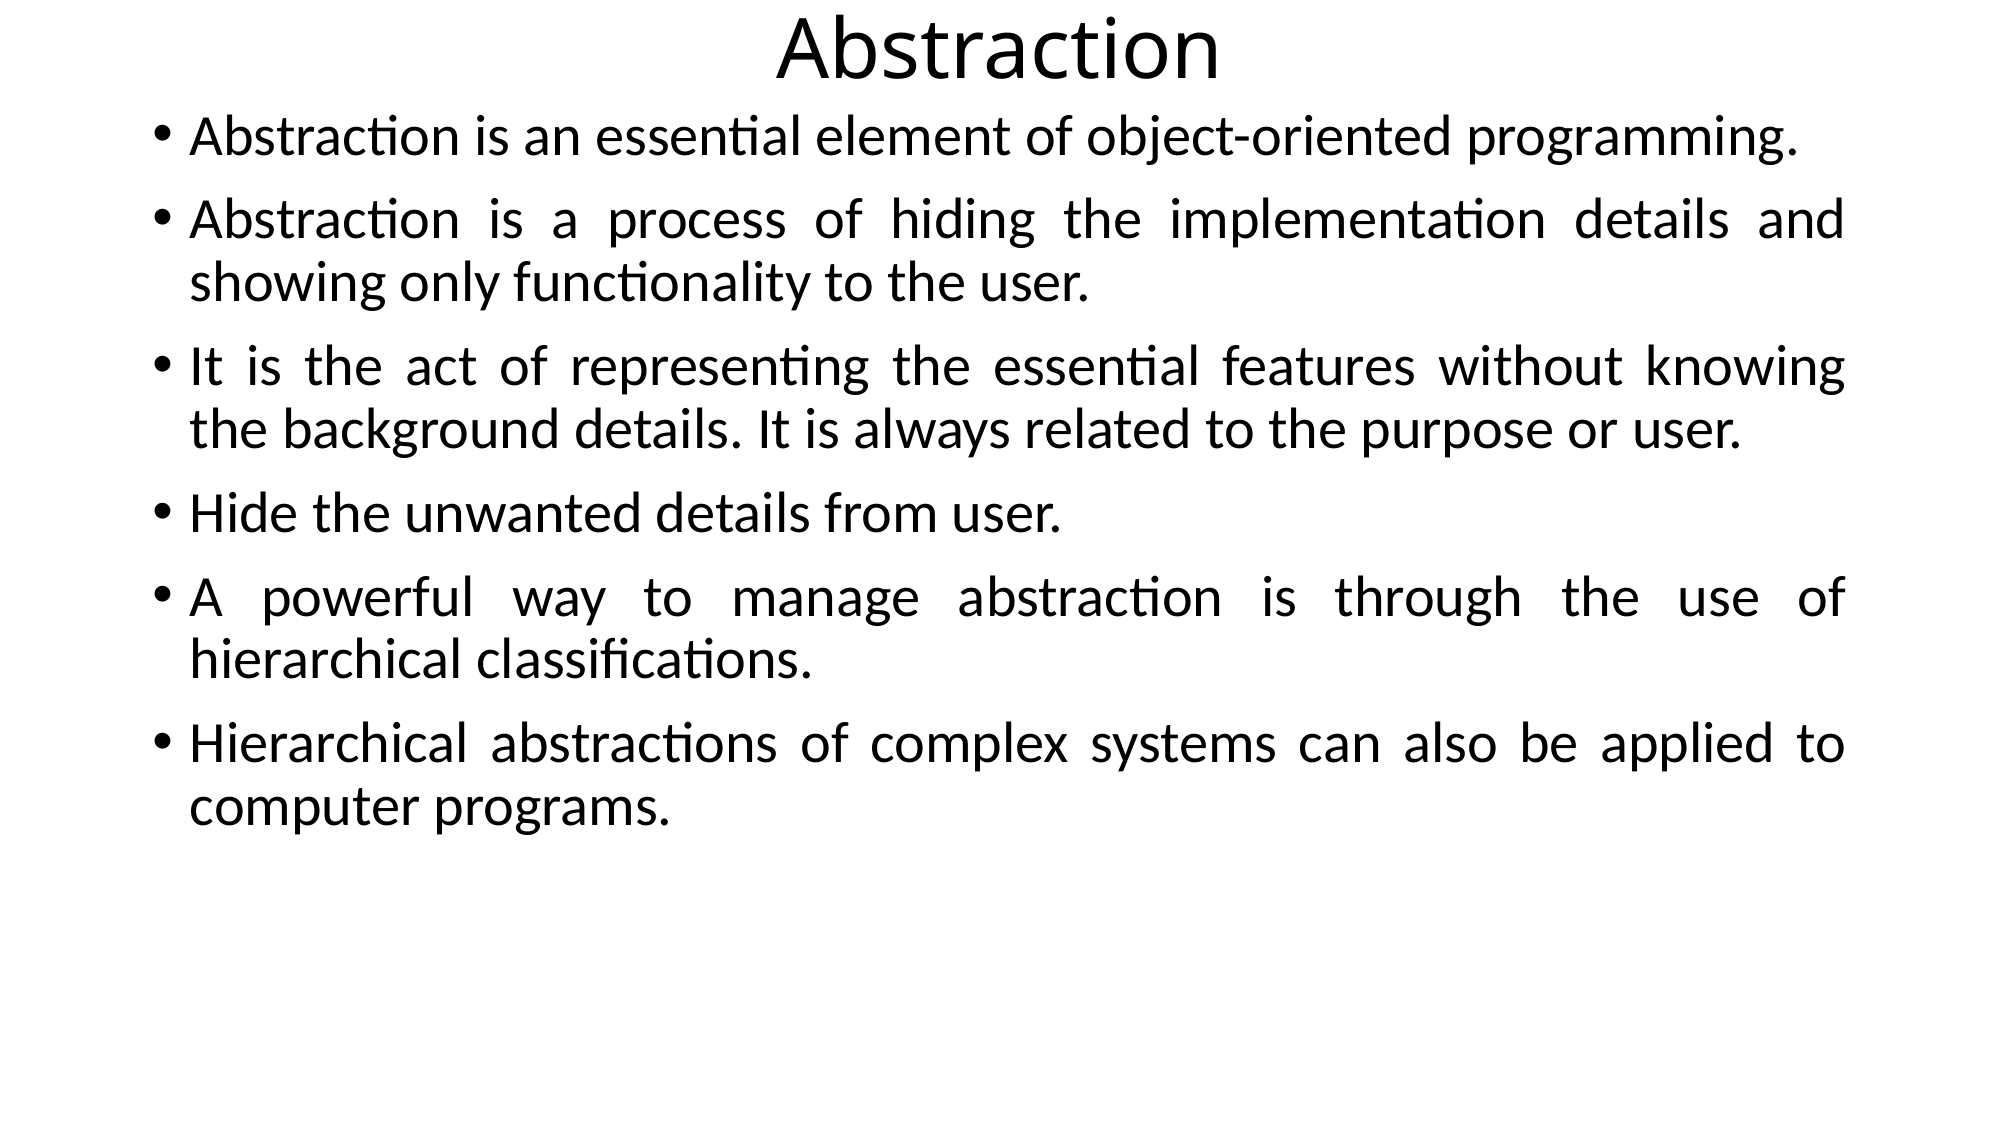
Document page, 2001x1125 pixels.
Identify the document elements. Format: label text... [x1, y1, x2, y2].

list Abstraction is an essential element of object-oriented programming. Abstraction is a process of hiding the implementation details and showing only functionality to the user. It is the act of representing the essential features without knowing the background details. It is always related to the purpose or user. Hide the unwanted details from user. A powerful way to manage abstraction is through the use of hierarchical classifications. Hierarchical abstractions of complex systems can also be applied to computer programs. [137, 97, 1863, 1090]
title Abstraction [137, 6, 1863, 97]
